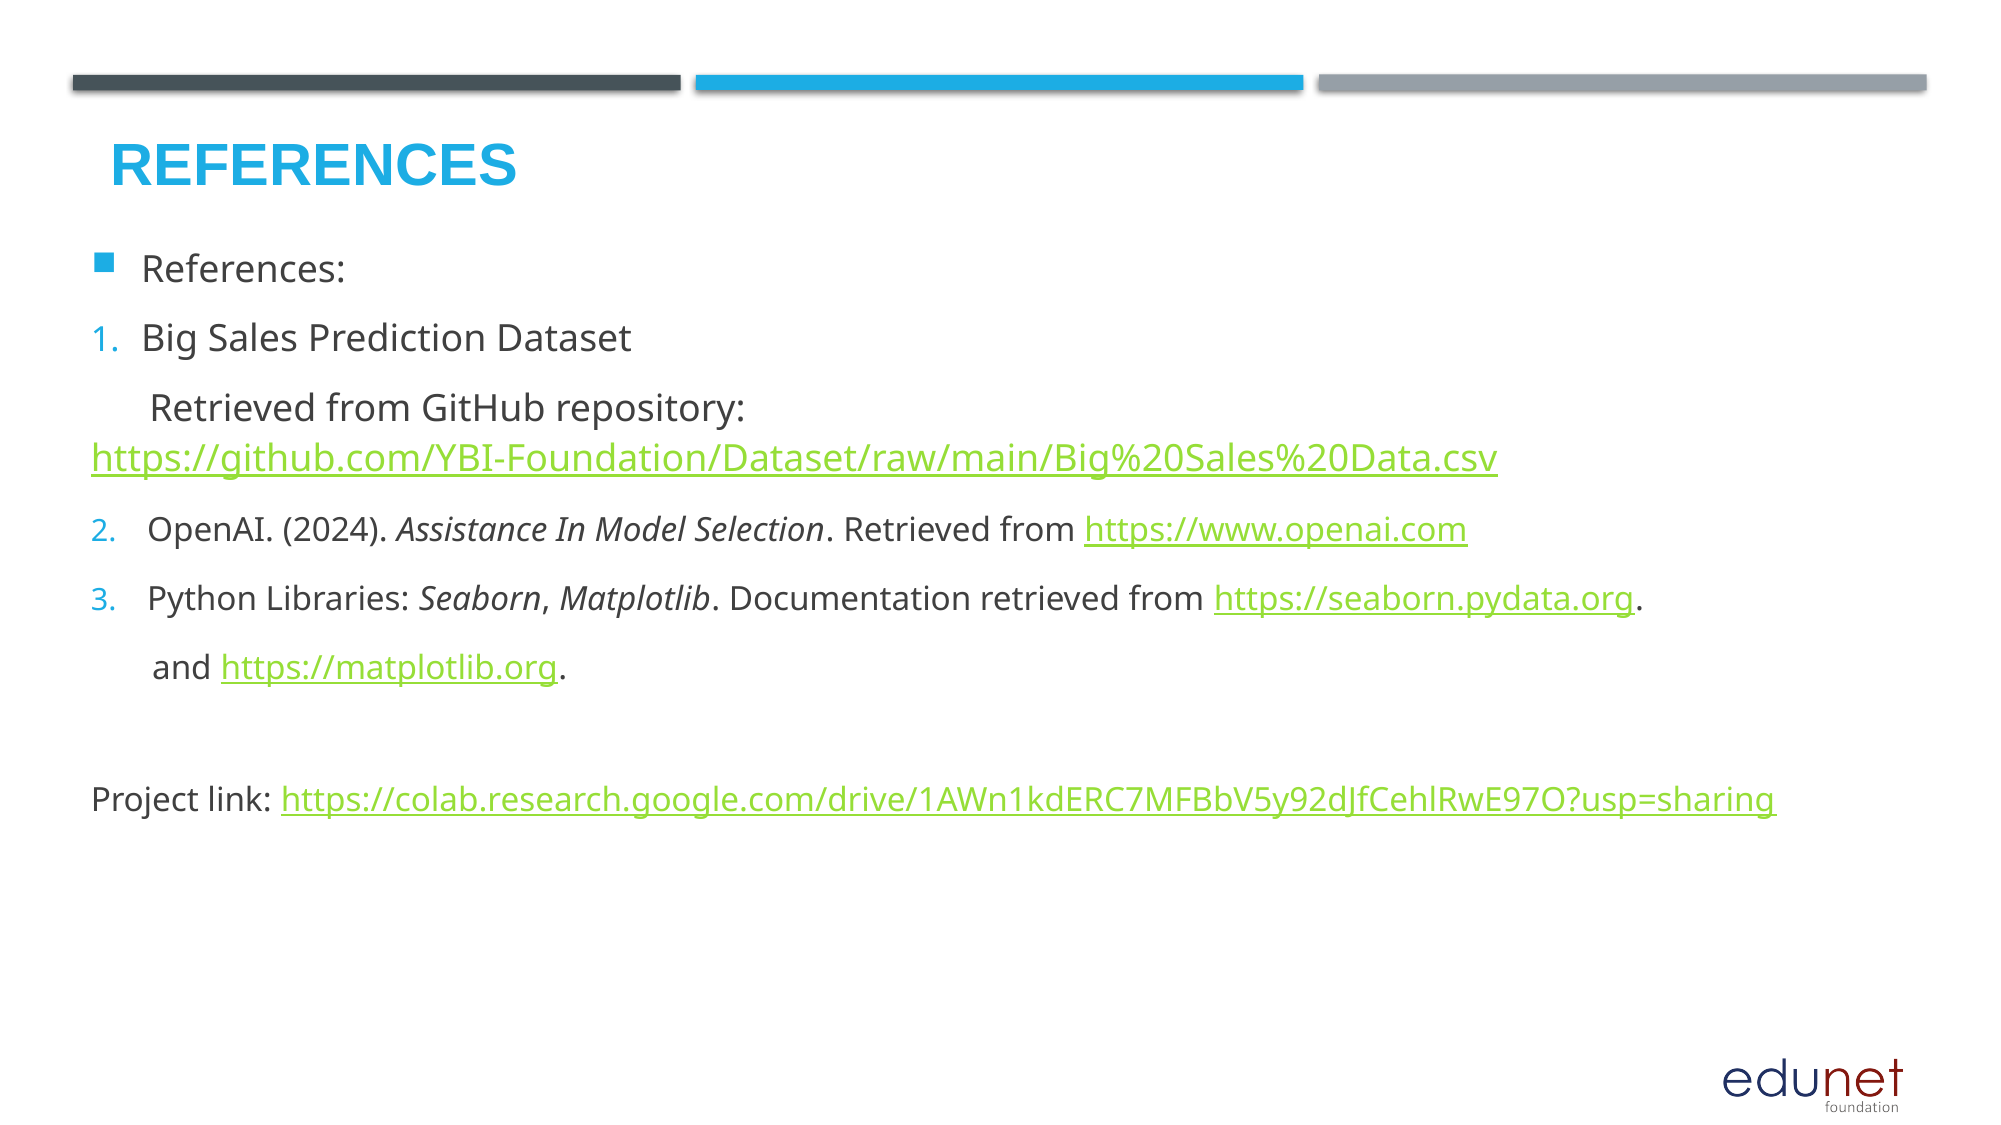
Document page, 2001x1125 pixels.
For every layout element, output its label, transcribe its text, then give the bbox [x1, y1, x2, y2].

picture [1719, 1056, 1905, 1116]
title References [95, 118, 1905, 205]
list References: Big Sales Prediction Dataset Retrieved from GitHub repository: https://github.com/YBI-Foundation/Dataset/raw/main/Big%20Sales%20Data.csv OpenAI. (2024). Assistance In Model Selection. Retrieved from https://www.openai.com Python Libraries: Seaborn, Matplotlib. Documentation retrieved from https://seaborn.pydata.org. and https://matplotlib.org. Project link: https://colab.research.google.com/drive/1AWn1kdERC7MFBbV5y92dJfCehlRwE97O?usp=sharing [75, 205, 2000, 858]
